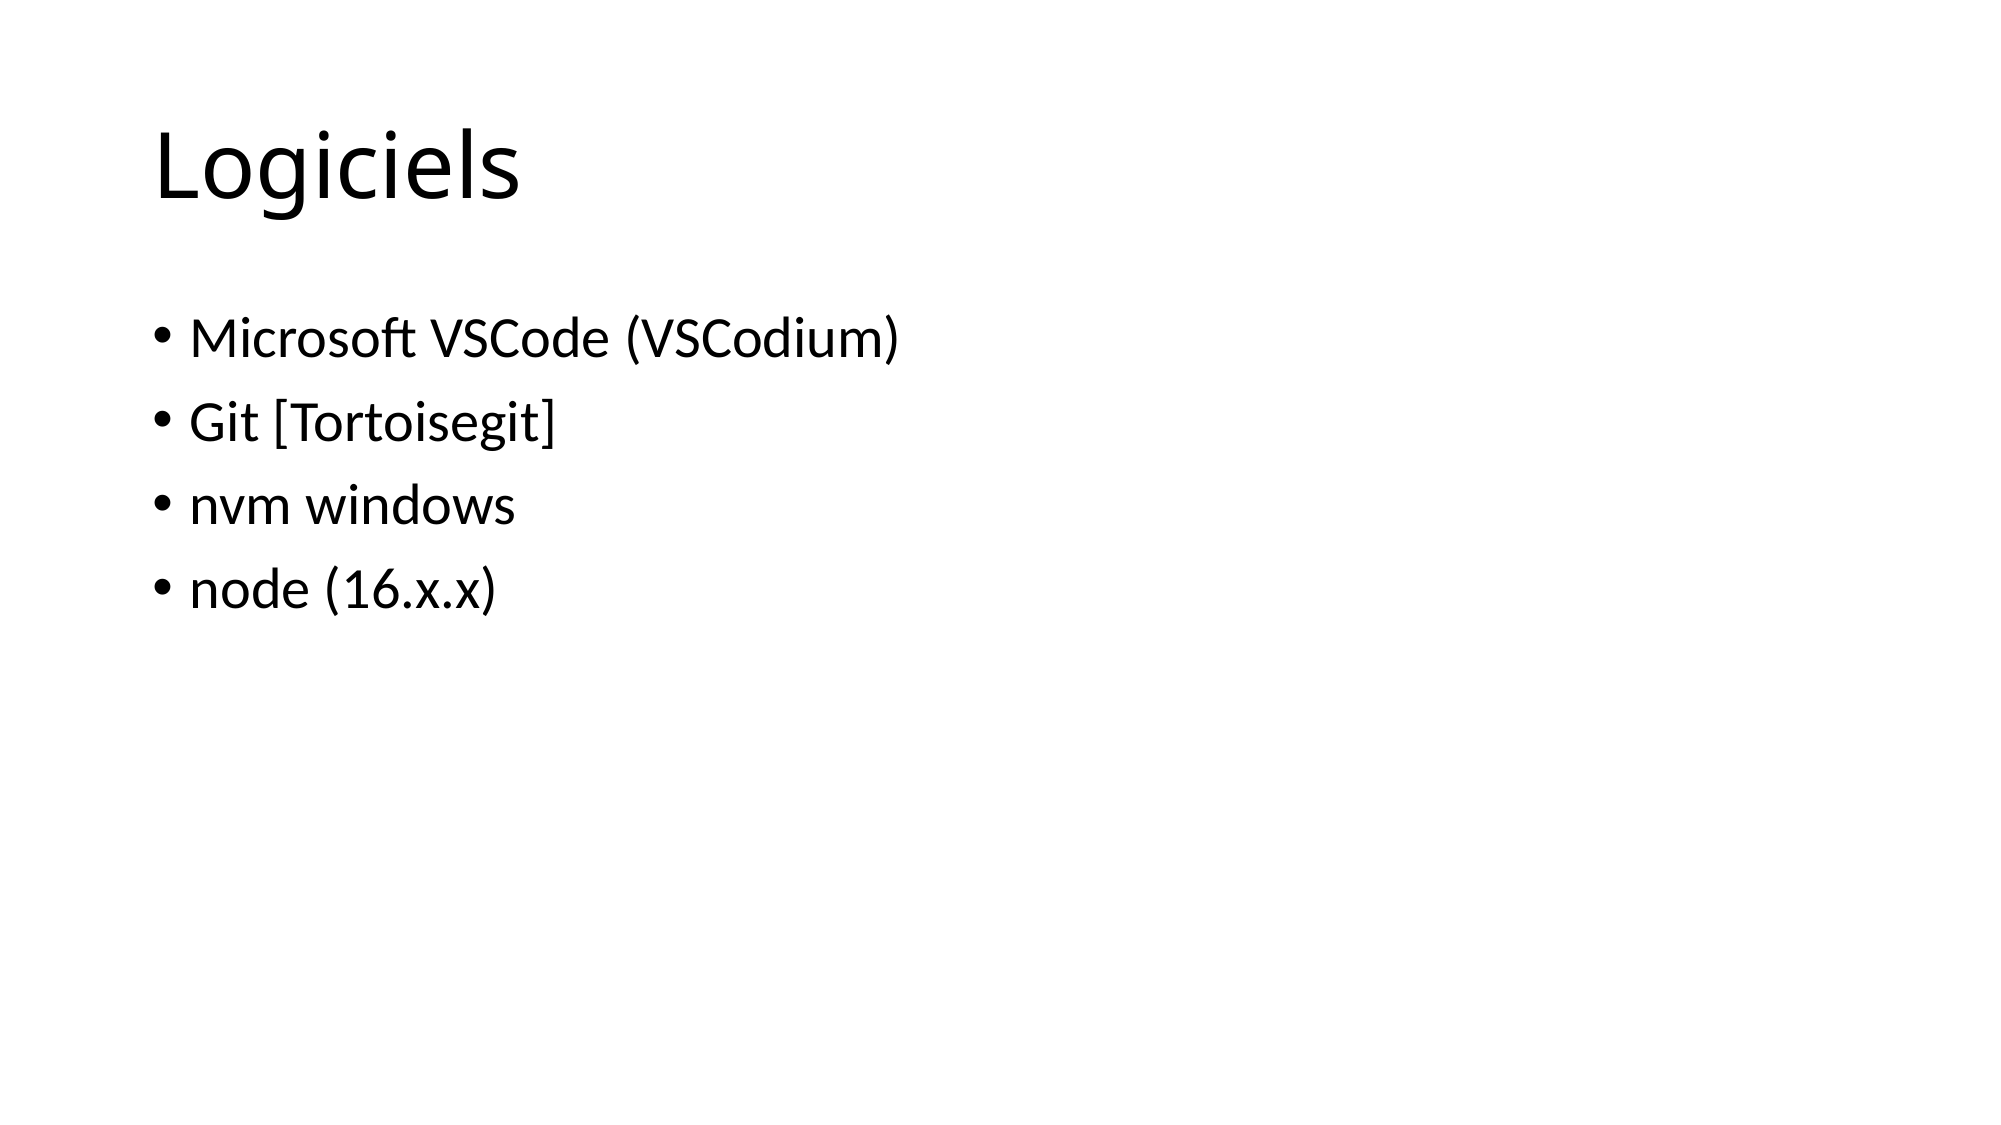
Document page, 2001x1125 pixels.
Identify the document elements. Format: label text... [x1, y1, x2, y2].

title Logiciels [137, 59, 1863, 278]
list Microsoft VSCode (VSCodium) Git [Tortoisegit] nvm windows node (16.x.x) [137, 299, 1863, 1014]
